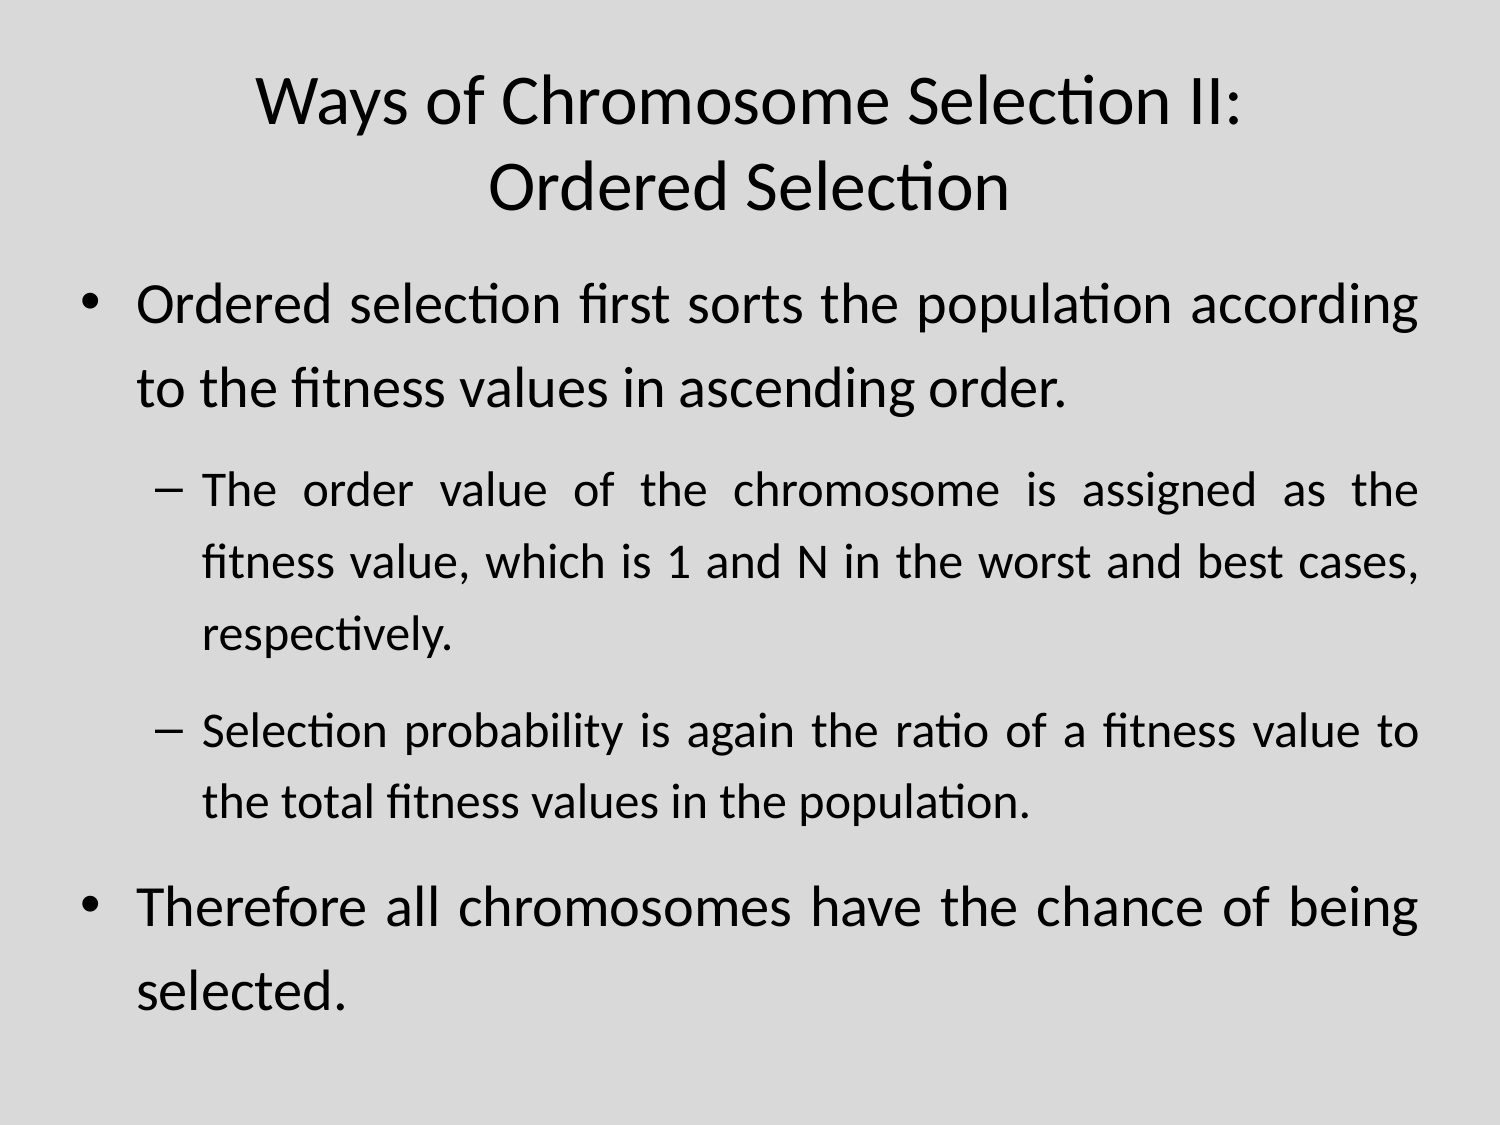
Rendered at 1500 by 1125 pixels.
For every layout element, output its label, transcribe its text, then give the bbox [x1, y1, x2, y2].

list Ordered selection first sorts the population according to the fitness values in ascending order. The order value of the chromosome is assigned as the fitness value, which is 1 and N in the worst and best cases, respectively. Selection probability is again the ratio of a fitness value to the total fitness values in the population. Therefore all chromosomes have the chance of being selected. [64, 243, 1436, 1083]
title Ways of Chromosome Selection II: Ordered Selection [75, 45, 1425, 233]
